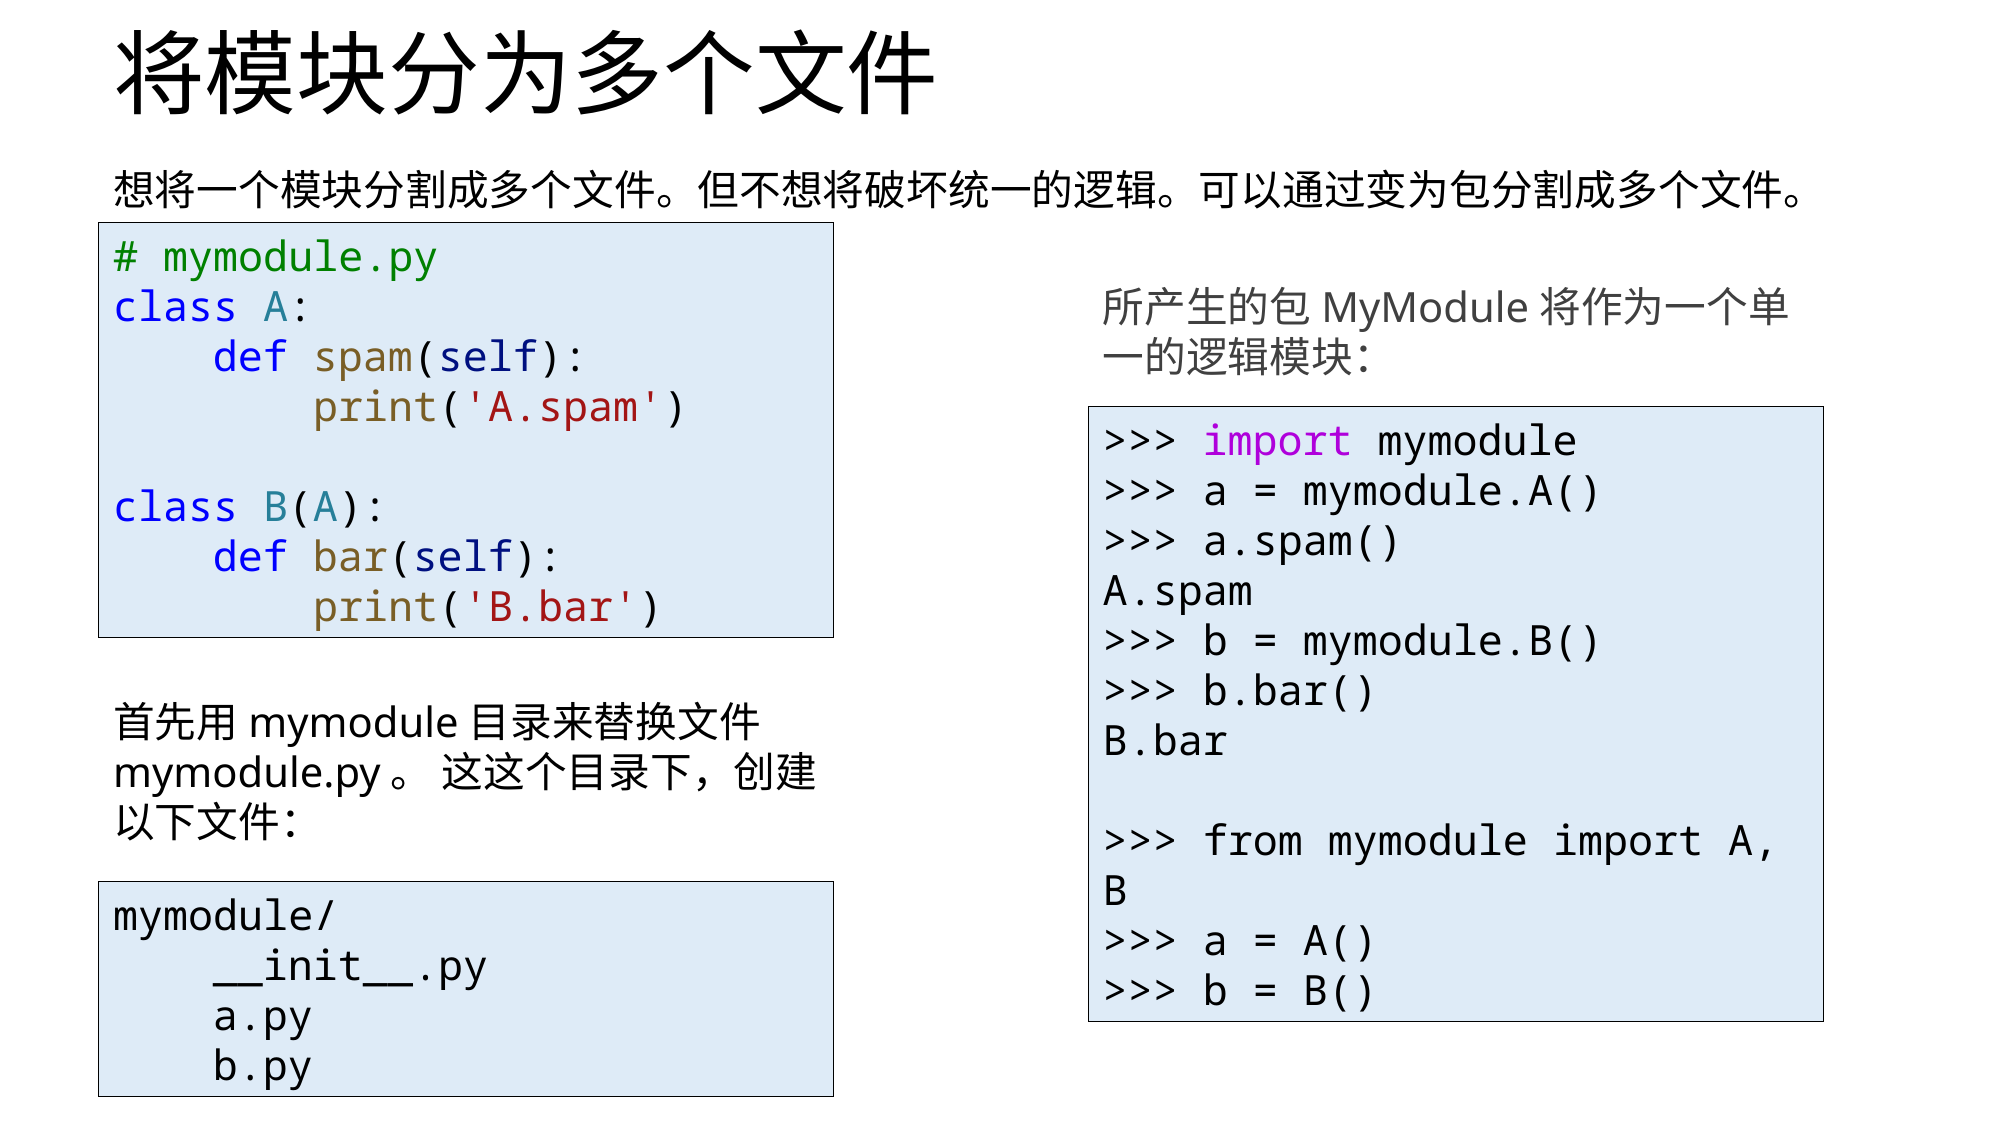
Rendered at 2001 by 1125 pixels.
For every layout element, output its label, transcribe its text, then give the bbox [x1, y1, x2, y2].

title 将模块分为多个文件 [98, 0, 1824, 156]
text_box >>> import mymodule >>> a = mymodule.A() >>> a.spam() A.spam >>> b = mymodule.B() >>> b.bar() B.bar >>> from mymodule import A, B >>> a = A() >>> b = B() [1088, 406, 1824, 1022]
text_box 所产生的包MyModule将作为一个单一的逻辑模块： [1088, 273, 1824, 389]
text_box # mymodule.py class A: def spam(self): print('A.spam') class B(A): def bar(self): print('B.bar') [98, 222, 834, 638]
text_box 想将一个模块分割成多个文件。但不想将破坏统一的逻辑。可以通过变为包分割成多个文件。 [98, 156, 1888, 222]
text_box mymodule/ __init__.py a.py b.py [98, 881, 834, 1097]
text_box 首先用mymodule目录来替换文件mymodule.py。 这这个目录下，创建以下文件： [98, 688, 834, 853]
